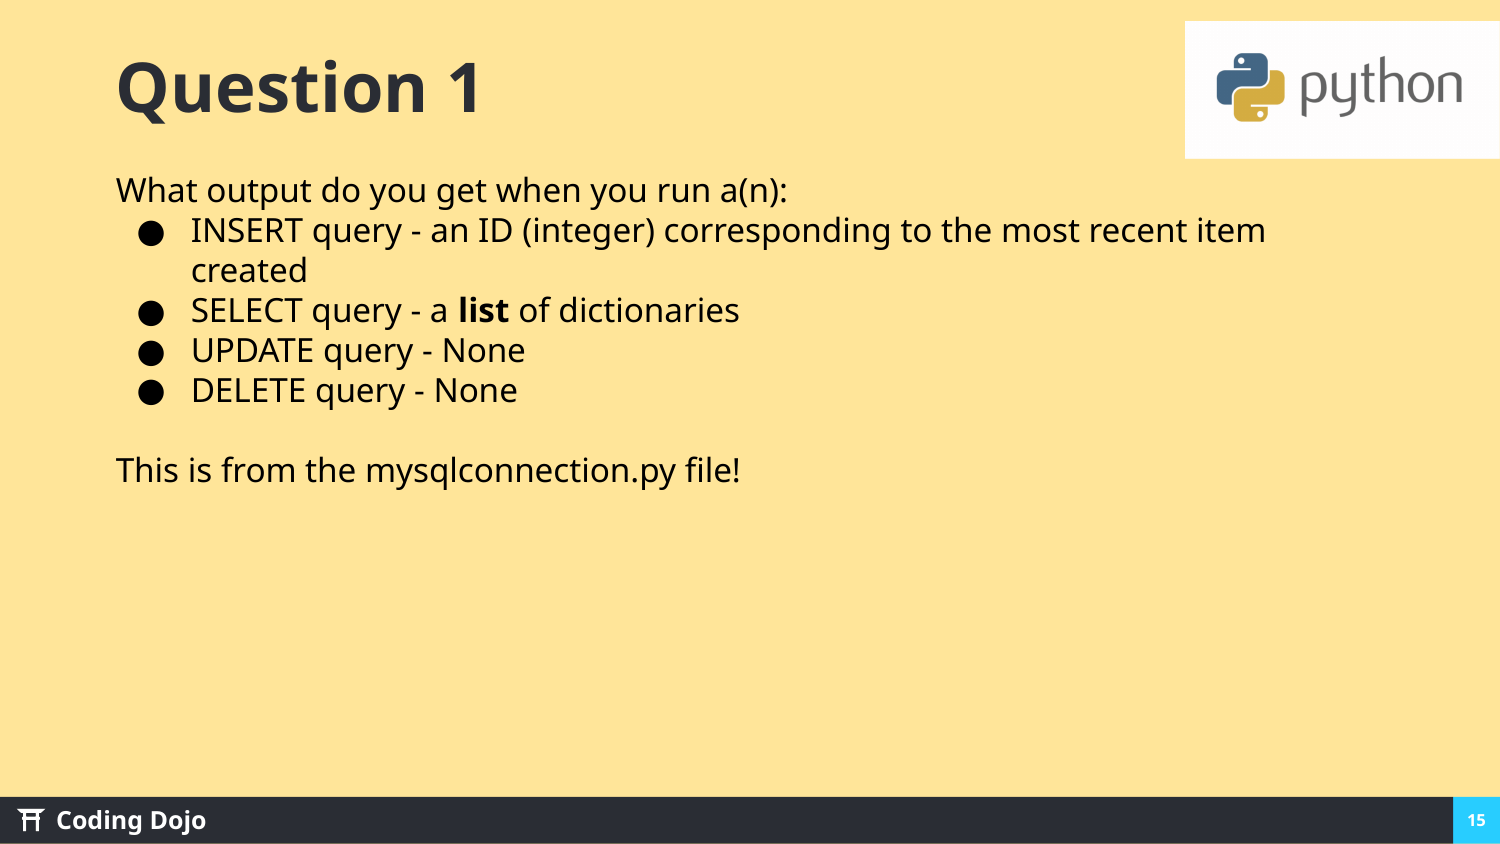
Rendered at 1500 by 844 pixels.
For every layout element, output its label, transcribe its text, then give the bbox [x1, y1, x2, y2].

list What output do you get when you run a(n): INSERT query - an ID (integer) corresponding to the most recent item created SELECT query - a list of dictionaries UPDATE query - None DELETE query - None This is from the mysqlconnection.py file! [104, 158, 1405, 786]
picture [15, 804, 47, 836]
title Question 1 [104, 37, 1179, 143]
picture [1185, 21, 1500, 159]
